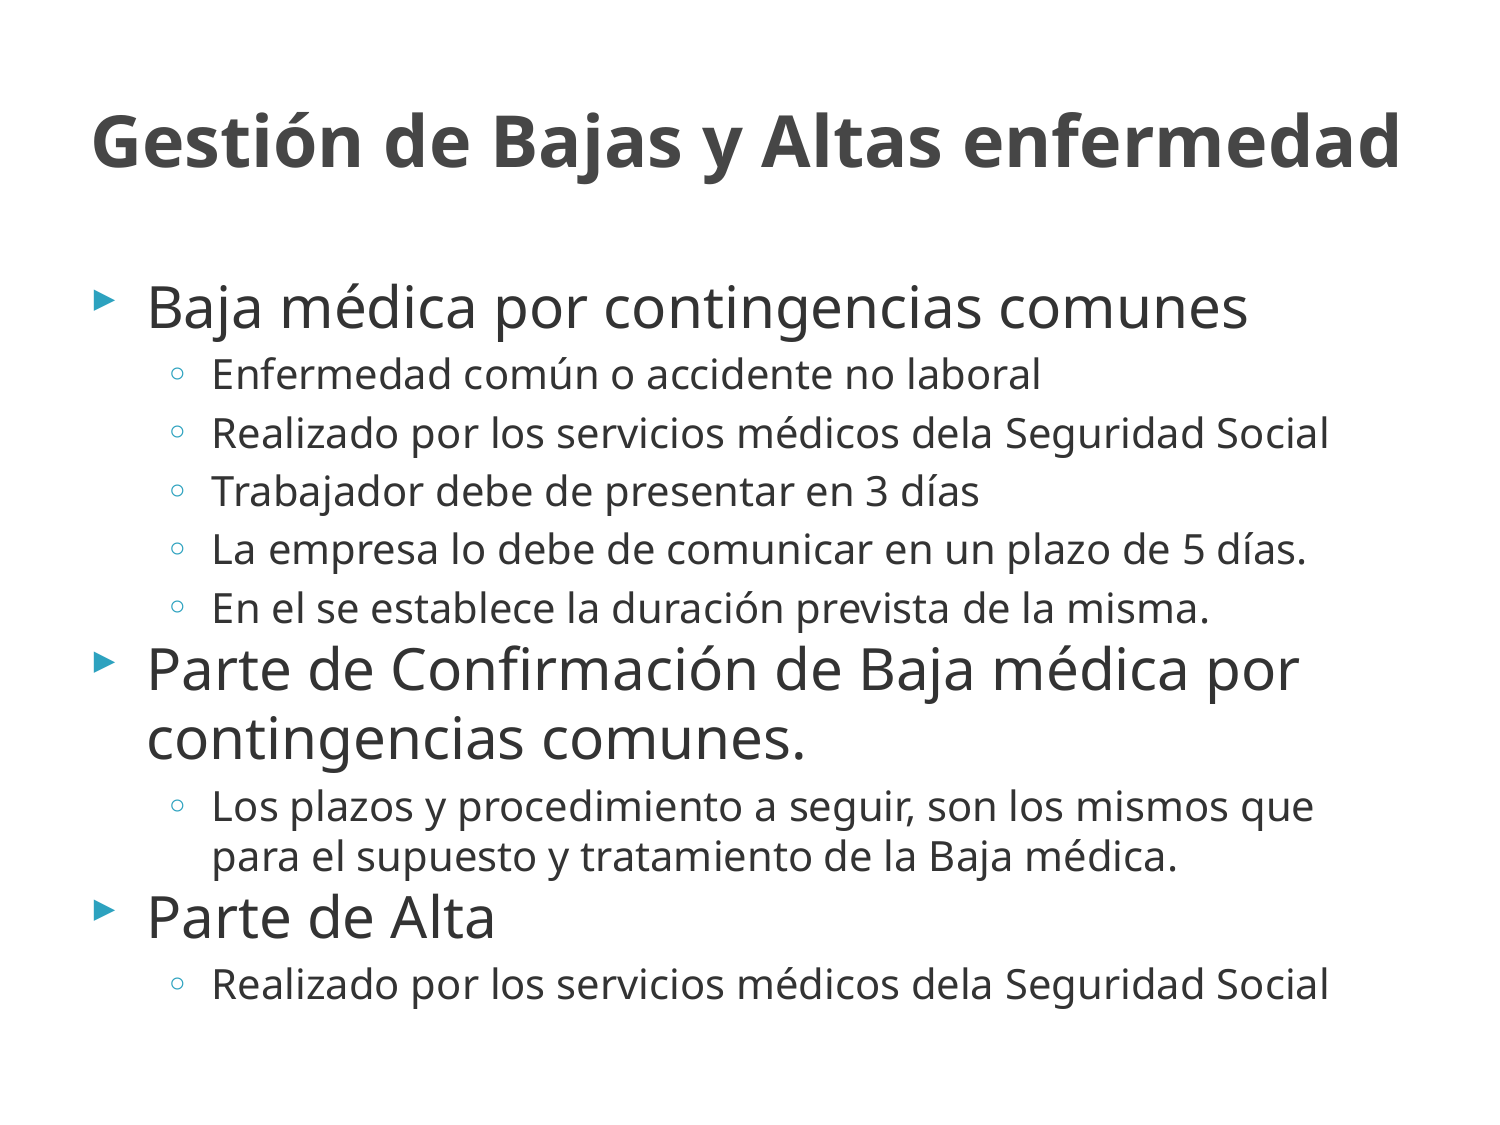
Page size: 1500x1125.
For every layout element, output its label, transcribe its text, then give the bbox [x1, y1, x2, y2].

title Gestión de Bajas y Altas enfermedad [75, 45, 1425, 233]
list Baja médica por contingencias comunes Enfermedad común o accidente no laboral Realizado por los servicios médicos dela Seguridad Social Trabajador debe de presentar en 3 días La empresa lo debe de comunicar en un plazo de 5 días. En el se establece la duración prevista de la misma. Parte de Confirmación de Baja médica por contingencias comunes. Los plazos y procedimiento a seguir, son los mismos que para el supuesto y tratamiento de la Baja médica. Parte de Alta Realizado por los servicios médicos dela Seguridad Social [74, 262, 1426, 1006]
